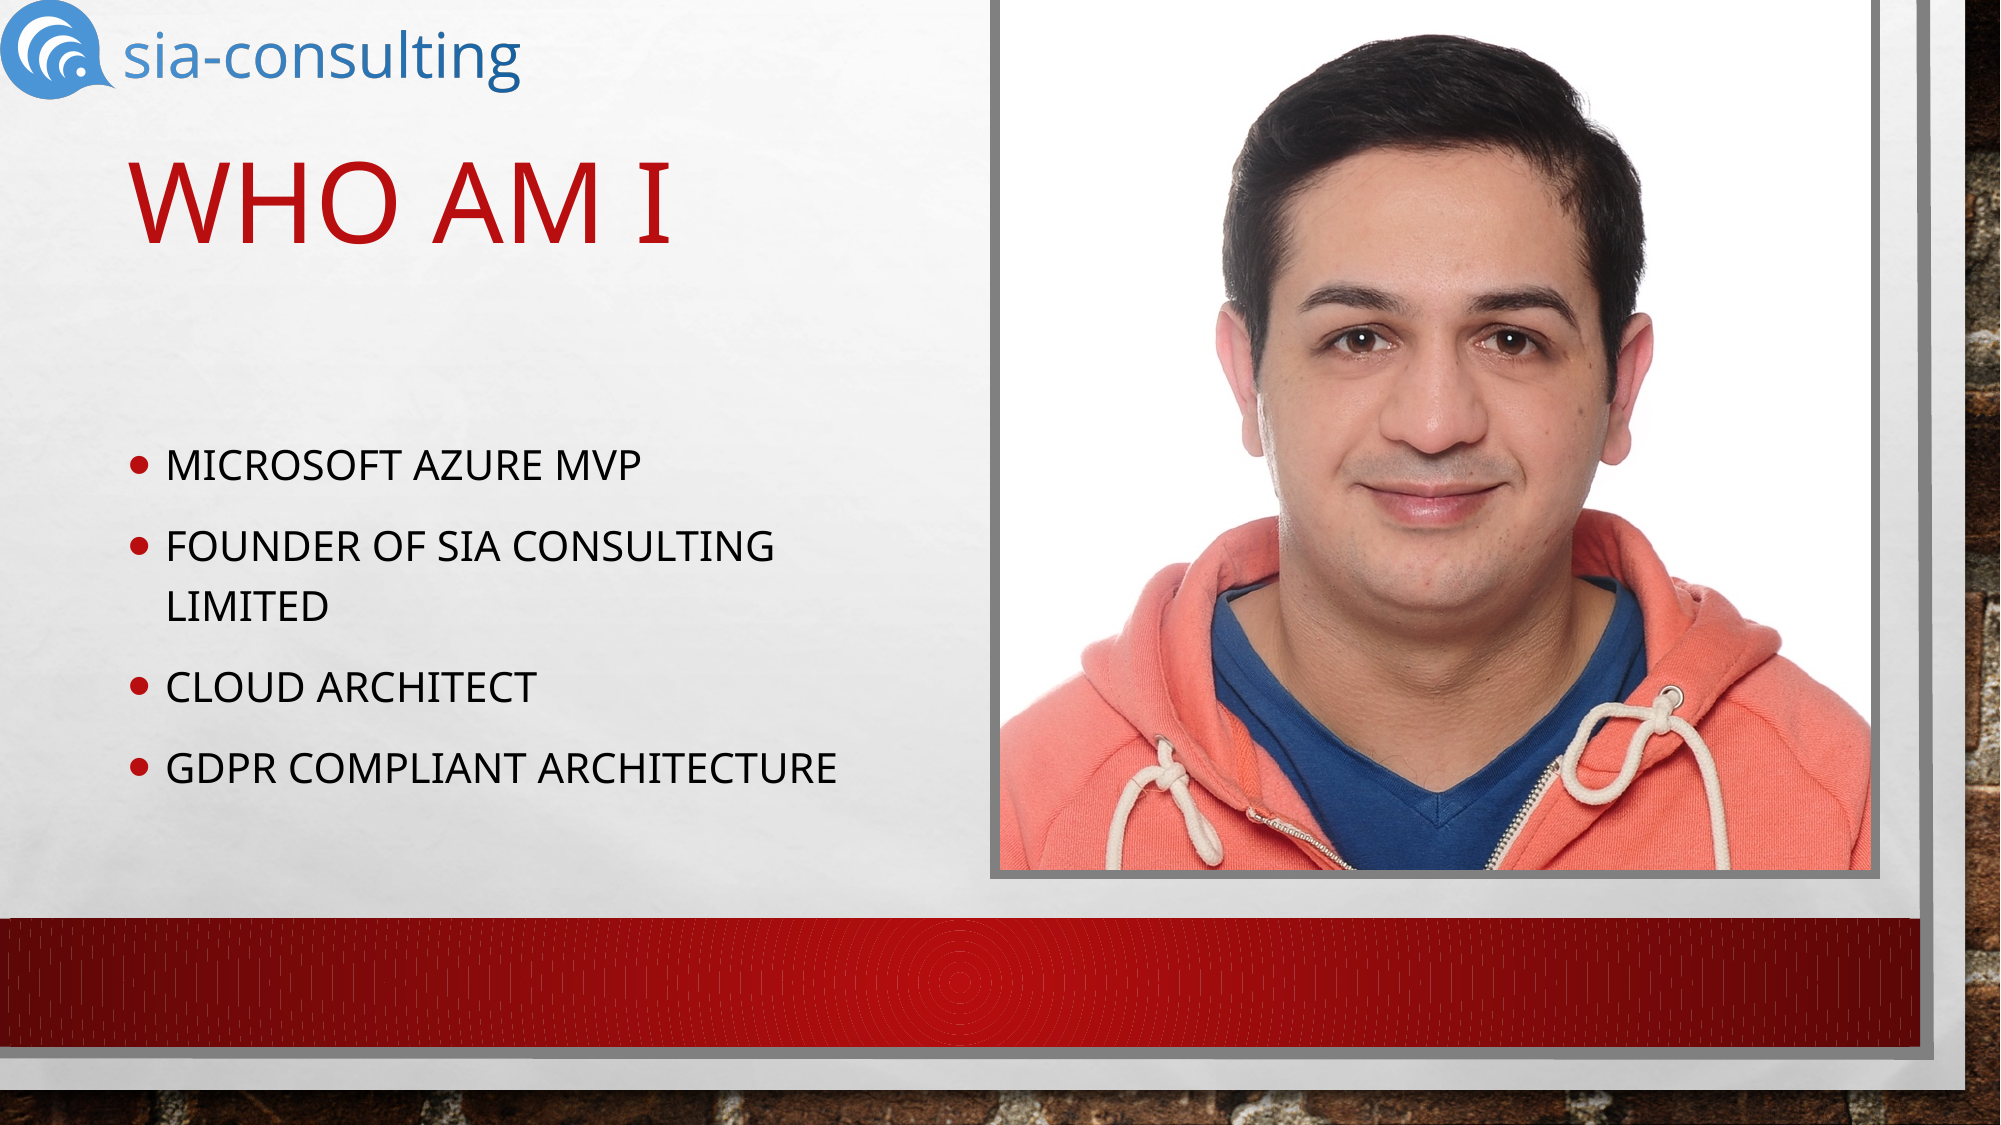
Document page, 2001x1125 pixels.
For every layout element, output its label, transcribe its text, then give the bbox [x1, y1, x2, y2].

list Microsoft azure MVP Founder of sia consulting limited Cloud architect Gdpr compliant architecture [112, 340, 925, 881]
picture [0, 0, 2000, 1125]
picture [999, 0, 1872, 870]
picture [0, 0, 530, 121]
title Who am i [112, 112, 925, 302]
